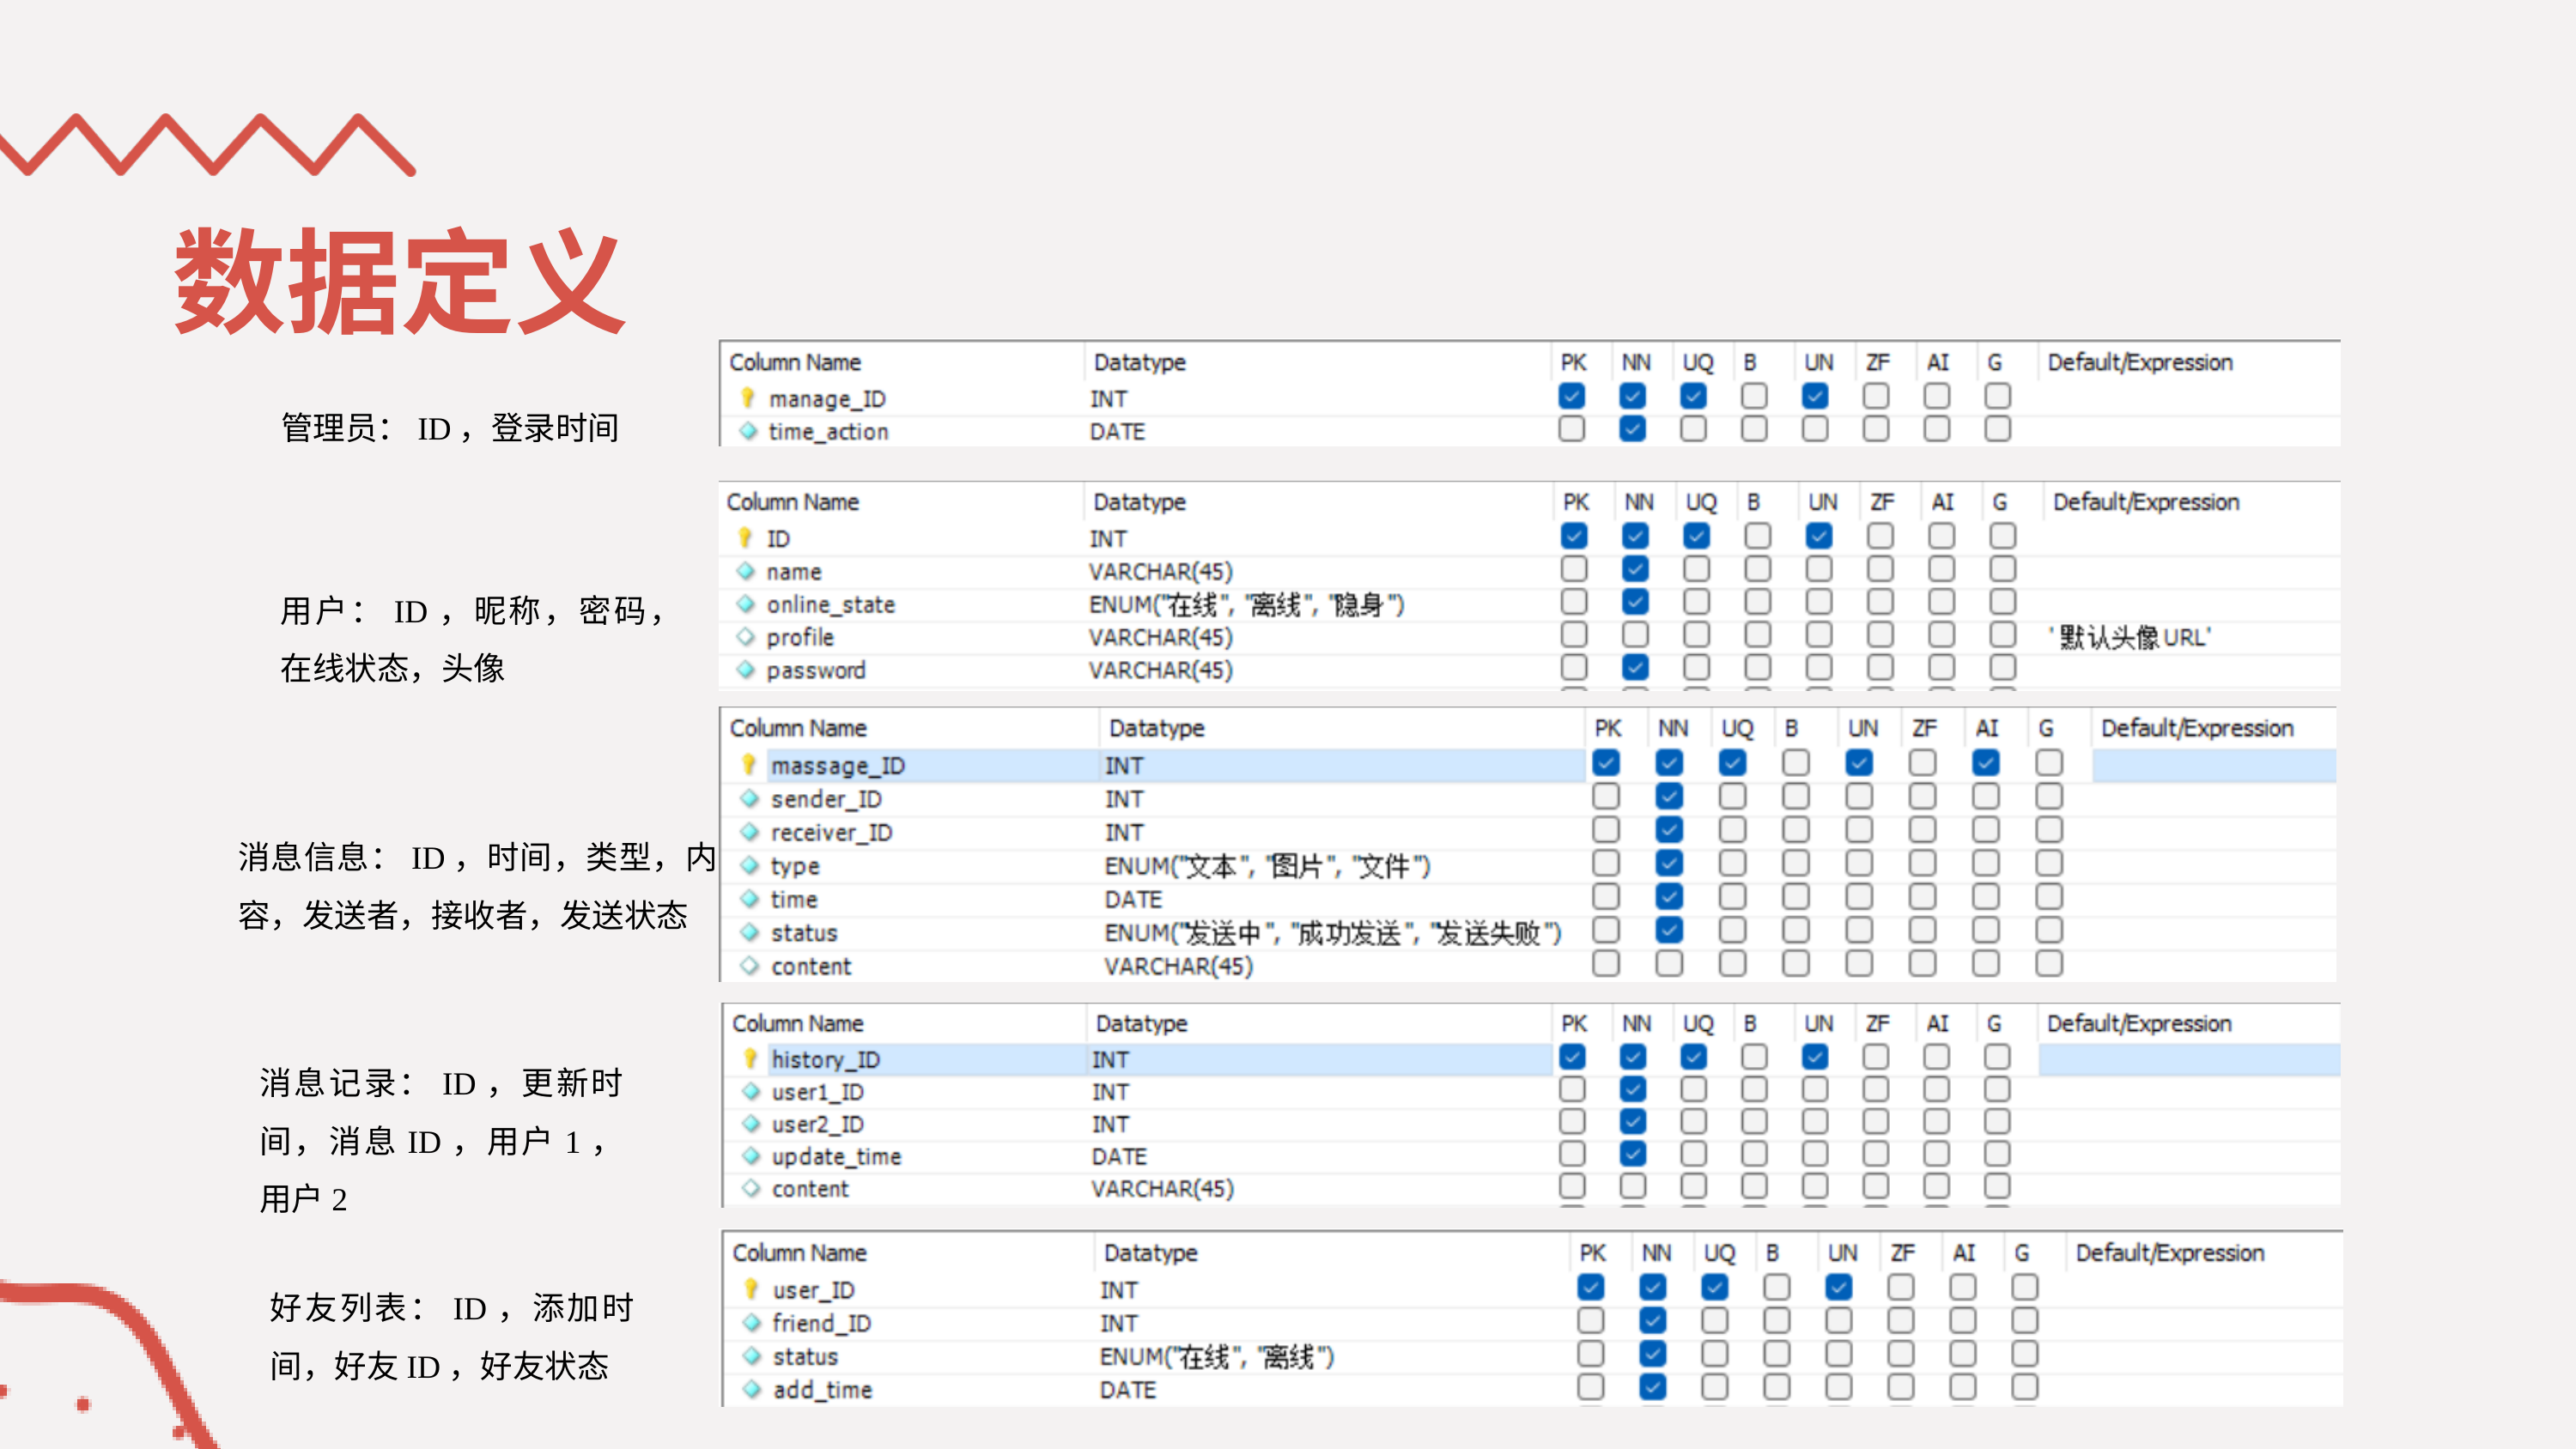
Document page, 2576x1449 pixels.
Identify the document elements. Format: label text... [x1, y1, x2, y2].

picture [718, 1003, 2341, 1208]
picture [719, 1228, 2344, 1407]
text_box 好友列表：ID，添加时间，好友ID，好友状态 [258, 1262, 648, 1391]
text_box 消息信息：ID，时间，类型，内容，发送者，接收者，发送状态 [225, 811, 714, 941]
picture [719, 481, 2341, 691]
text_box [0, 113, 417, 177]
text_box [0, 1081, 314, 1449]
picture [719, 706, 2336, 983]
text_box 管理员：ID，登录时间 [268, 382, 675, 453]
text_box 消息记录：ID，更新时间，消息ID，用户1，用户2 [246, 1037, 637, 1224]
text_box 数据定义 [171, 187, 1329, 349]
text_box 用户：ID，昵称，密码，在线状态，头像 [268, 565, 663, 694]
picture [719, 337, 2341, 446]
